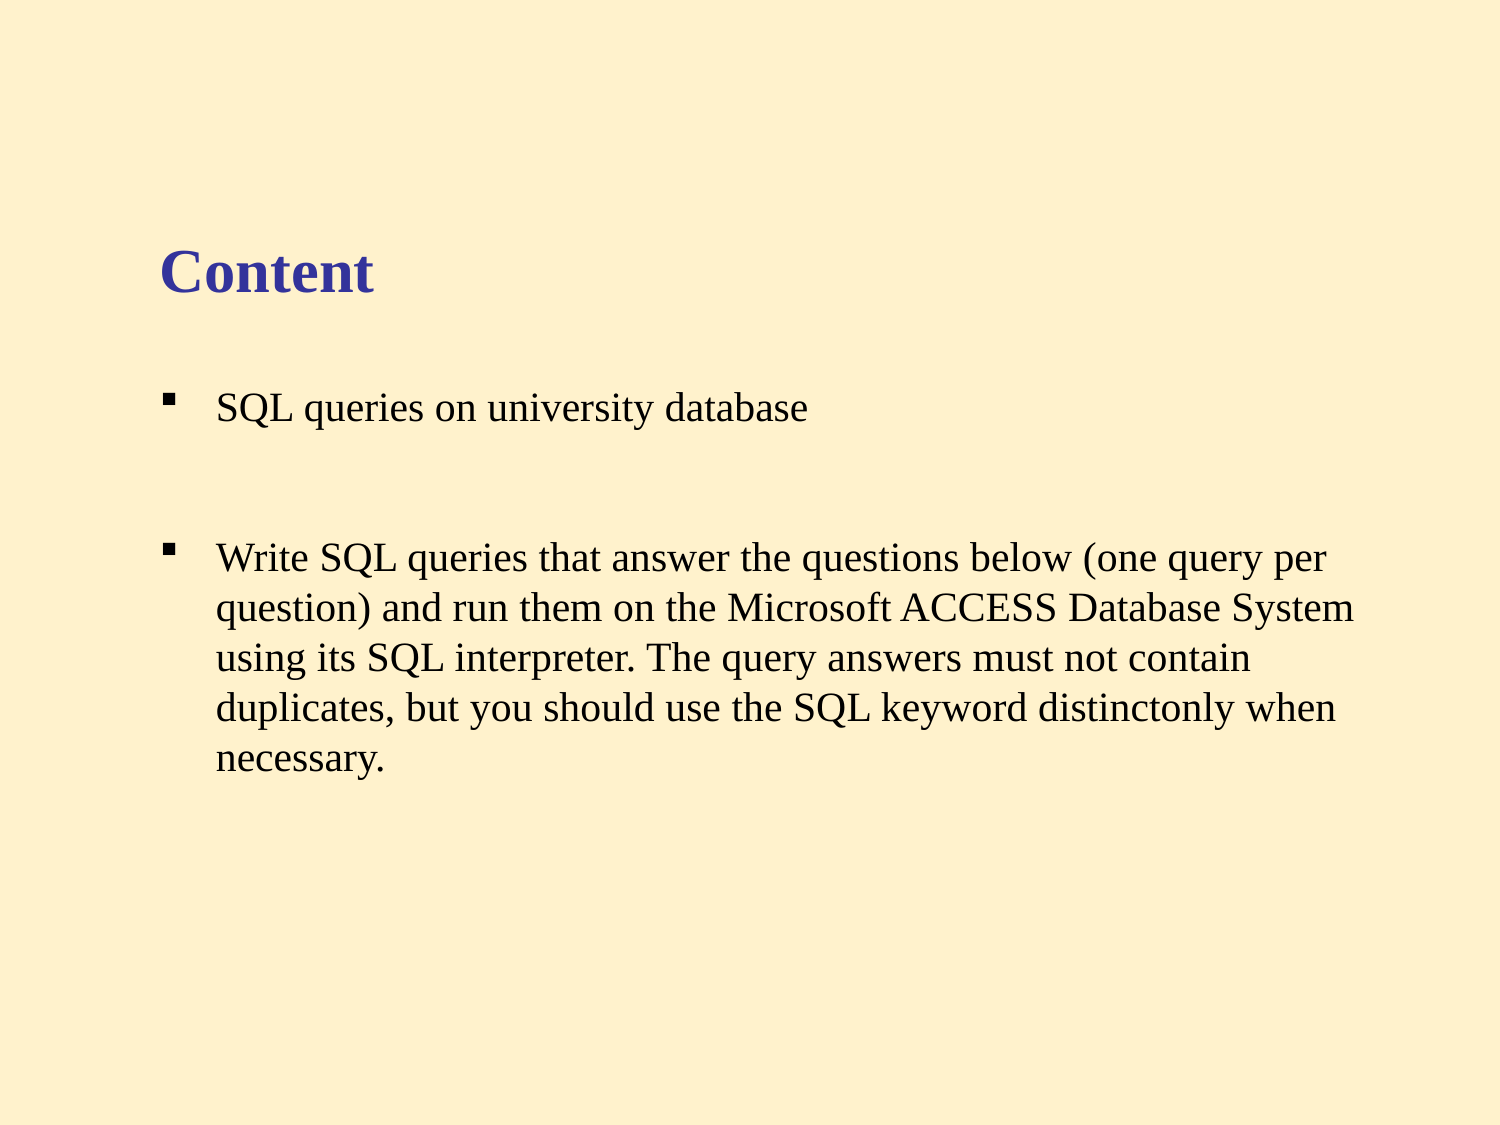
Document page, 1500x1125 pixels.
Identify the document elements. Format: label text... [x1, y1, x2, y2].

text_box Content SQL queries on university database Write SQL queries that answer the questions below (one query per question) and run them on the Microsoft ACCESS Database System using its SQL interpreter. The query answers must not contain duplicates, but you should use the SQL keyword distinctonly when necessary. [144, 222, 1402, 885]
